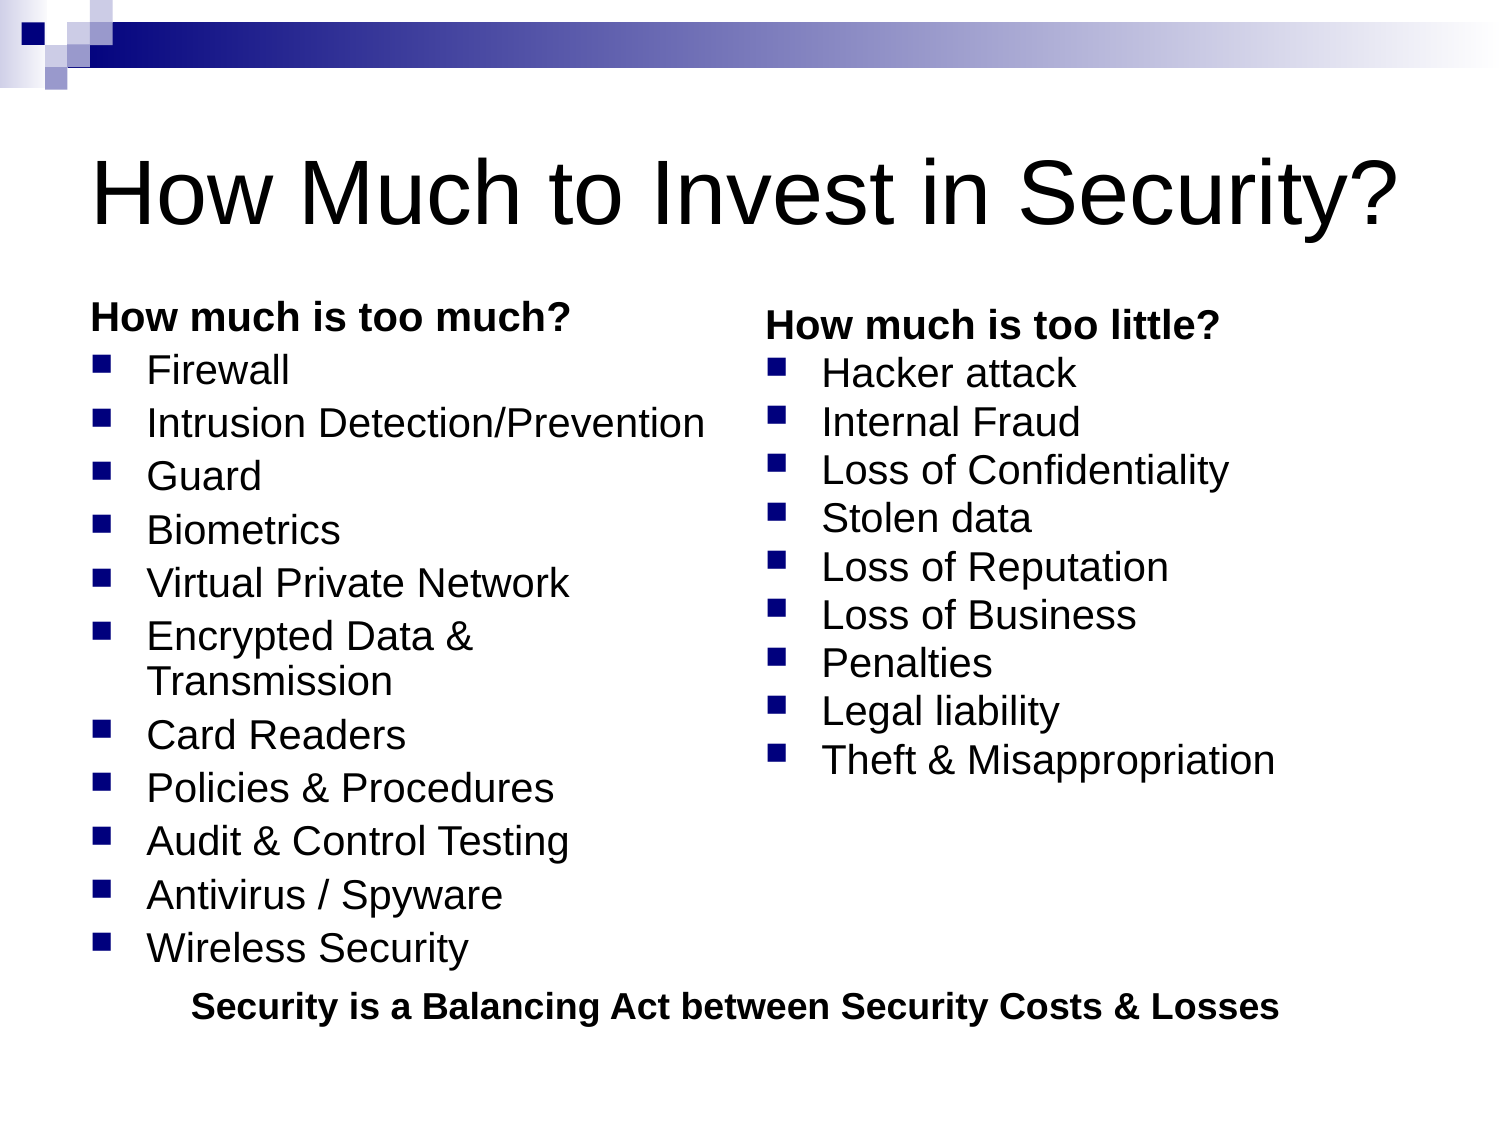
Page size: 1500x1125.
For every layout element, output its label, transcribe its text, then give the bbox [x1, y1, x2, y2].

list How much is too little? Hacker attack Internal Fraud Loss of Confidentiality Stolen data Loss of Reputation Loss of Business Penalties Legal liability Theft & Misappropriation [749, 299, 1413, 938]
title How Much to Invest in Security? [74, 74, 1426, 301]
text_box Security is a Balancing Act between Security Costs & Losses [176, 974, 1296, 1035]
list How much is too much? Firewall Intrusion Detection/Prevention Guard Biometrics Virtual Private Network Encrypted Data & Transmission Card Readers Policies & Procedures Audit & Control Testing Antivirus / Spyware Wireless Security [74, 287, 738, 926]
